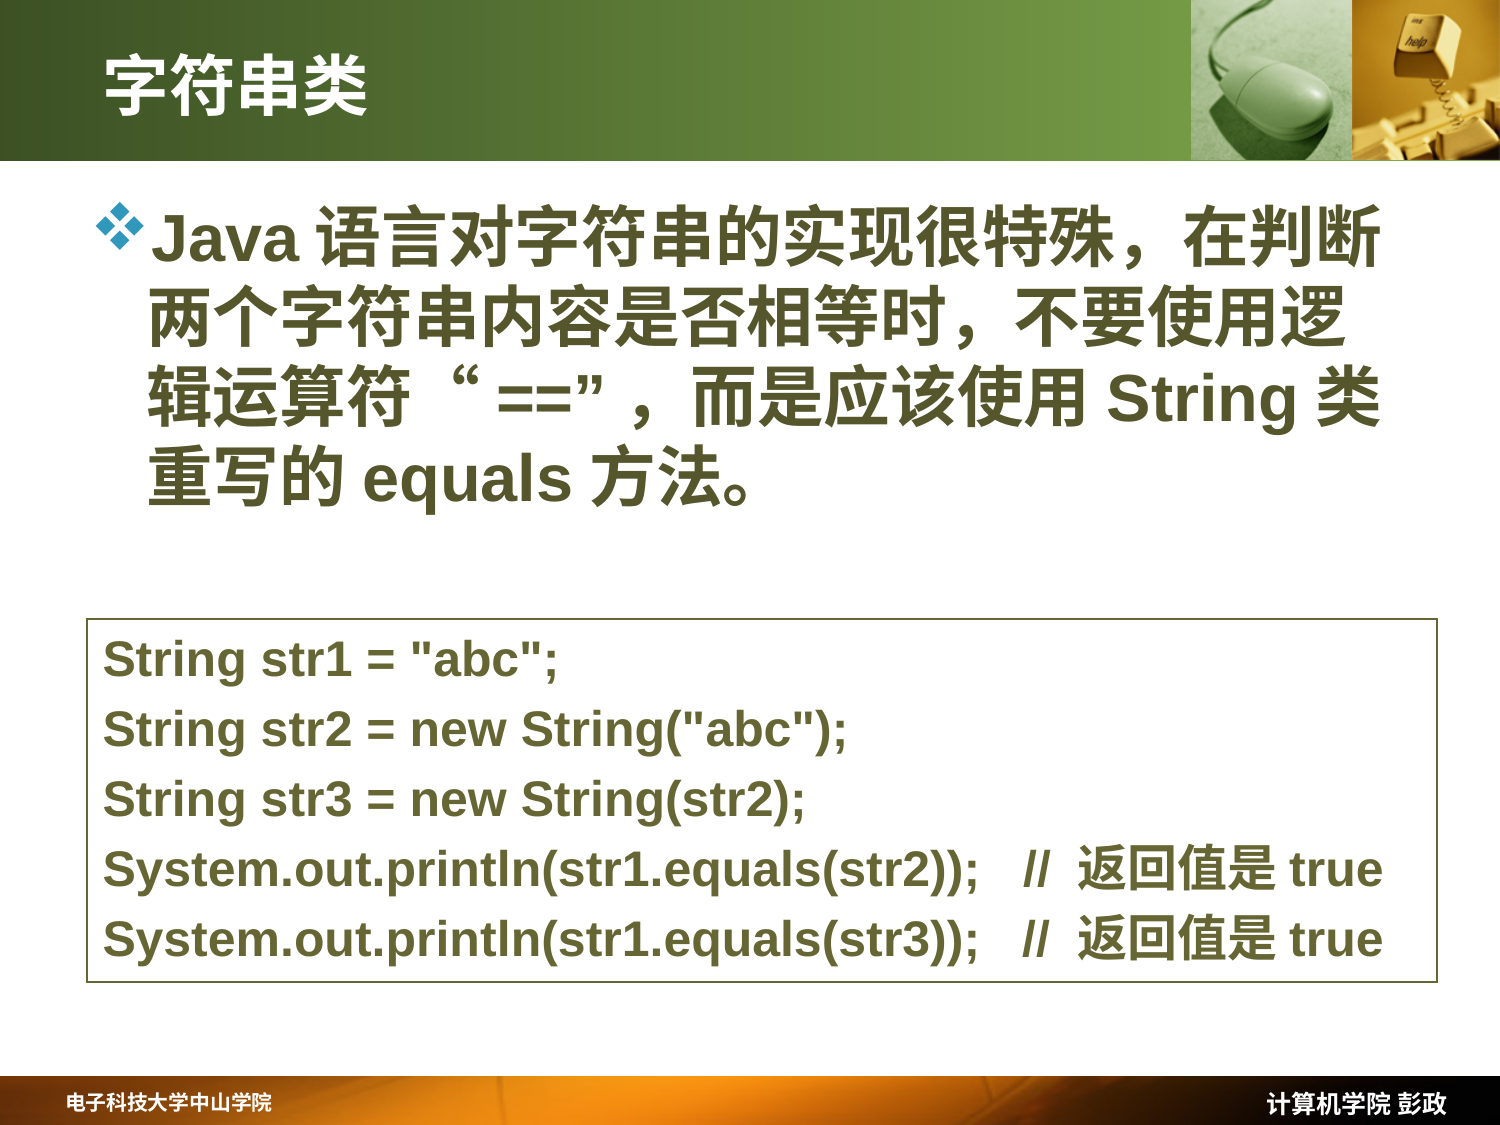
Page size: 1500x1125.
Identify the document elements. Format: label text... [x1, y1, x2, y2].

picture [0, 1076, 1500, 1125]
title 字符串类 [87, 37, 1175, 130]
list Java语言对字符串的实现很特殊，在判断两个字符串内容是否相等时，不要使用逻辑运算符“==”，而是应该使用String类重写的equals方法。 [75, 187, 1425, 1050]
footer 计算机学院 彭政 [1012, 1081, 1463, 1125]
picture [1191, 0, 1500, 160]
text_box String str1 = "abc"; String str2 = new String("abc"); String str3 = new String(str2); System.out.println(str1.equals(str2)); // 返回值是true System.out.println(str1.equals(str3)); // 返回值是true [86, 618, 1438, 983]
slide_number 电子科技大学中山学院 [50, 1082, 500, 1125]
